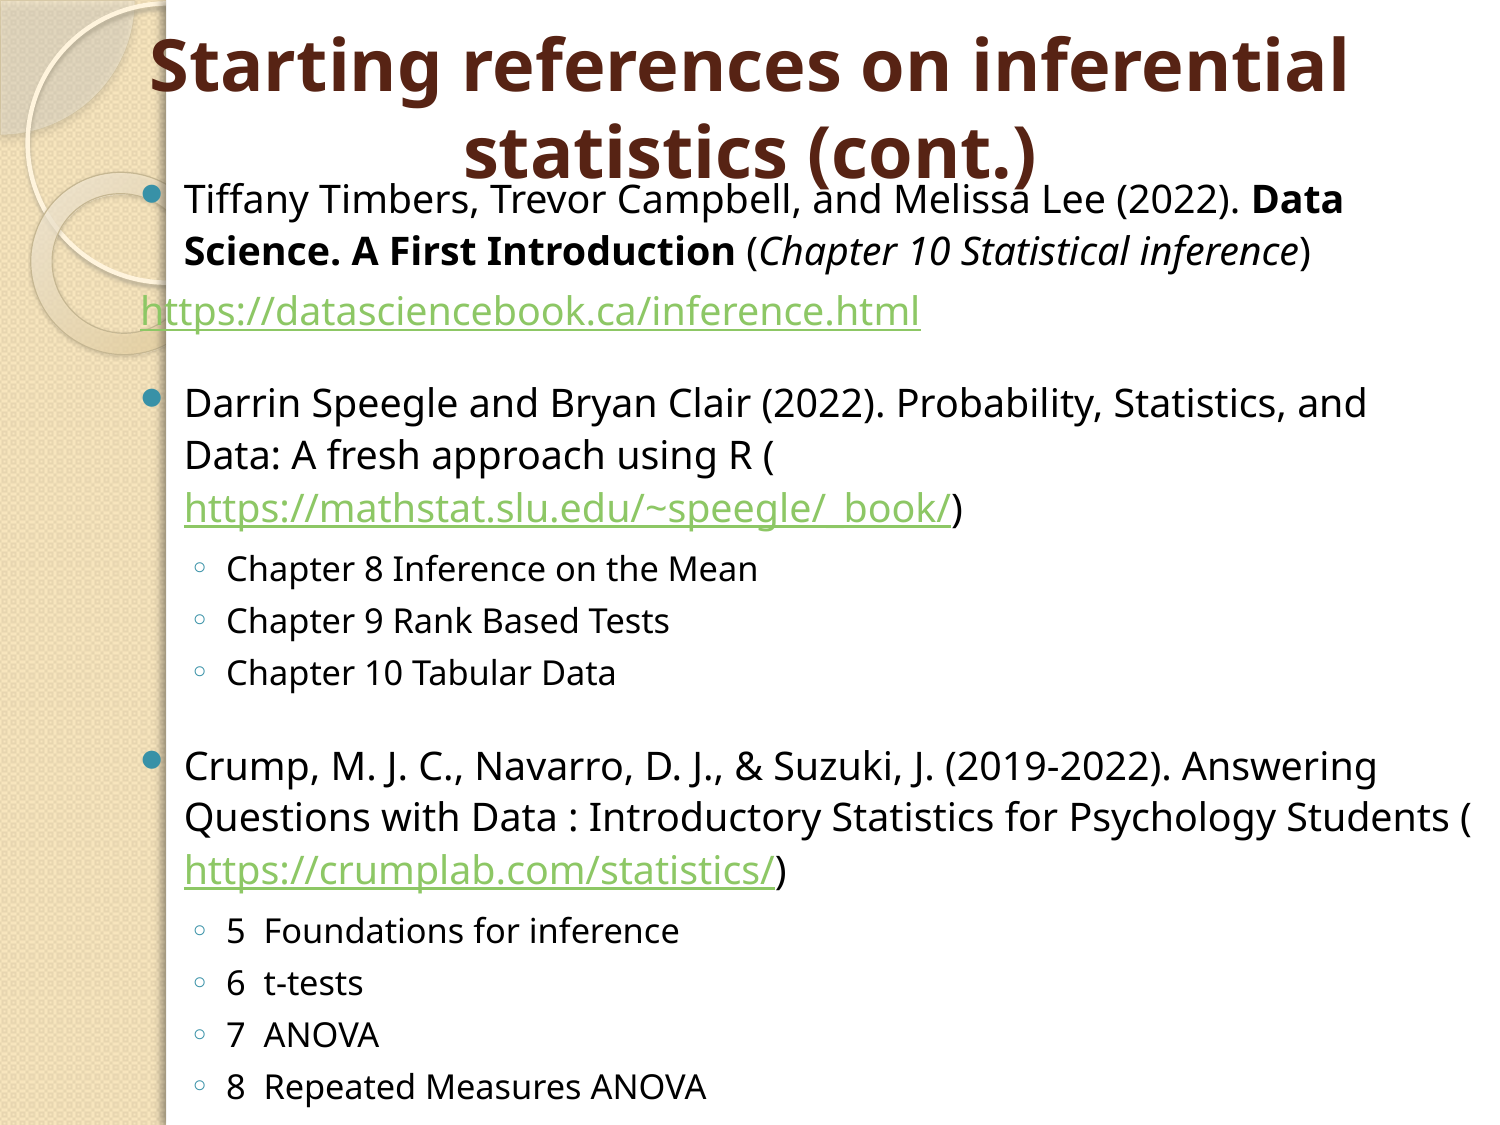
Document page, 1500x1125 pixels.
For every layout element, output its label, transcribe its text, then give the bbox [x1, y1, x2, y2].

title Starting references on inferential statistics (cont.) [0, 12, 1500, 200]
text_box Tiffany Timbers, Trevor Campbell, and Melissa Lee (2022). Data Science. A First Introduction (Chapter 10 Statistical inference) https://datasciencebook.ca/inference.html Darrin Speegle and Bryan Clair (2022). Probability, Statistics, and Data: A fresh approach using R (https://mathstat.slu.edu/~speegle/_book/) Chapter 8 Inference on the Mean Chapter 9 Rank Based Tests Chapter 10 Tabular Data Crump, M. J. C., Navarro, D. J., & Suzuki, J. (2019-2022). Answering Questions with Data : Introductory Statistics for Psychology Students (https://crumplab.com/statistics/) 5 Foundations for inference 6 t-tests 7 ANOVA 8 Repeated Measures ANOVA [112, 162, 1488, 1125]
